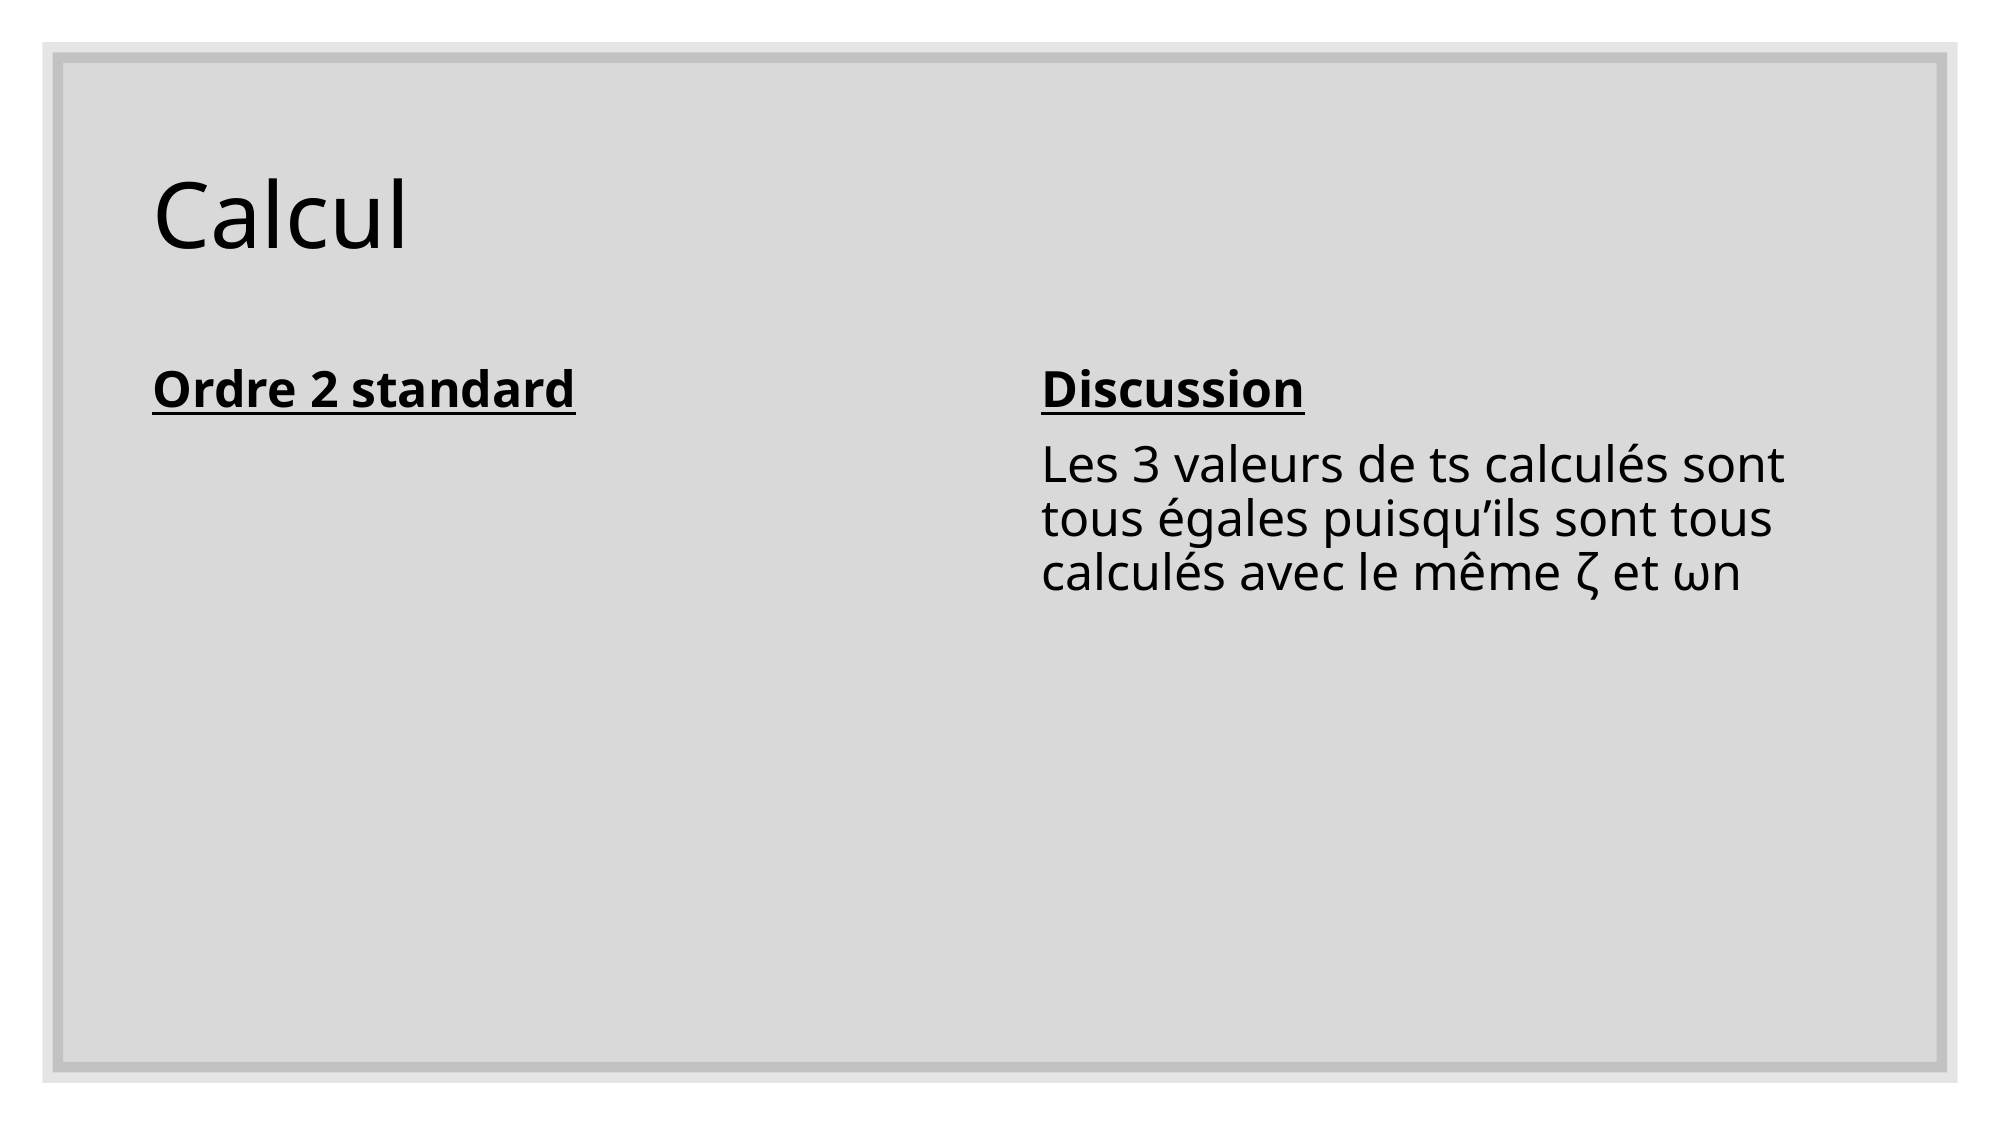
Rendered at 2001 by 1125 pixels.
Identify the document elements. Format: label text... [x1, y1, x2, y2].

text_box [51, 51, 1949, 1074]
list Discussion Les 3 valeurs de ts calculés sont tous égales puisqu’ils sont tous calculés avec le même ζ et ωn [1026, 357, 1863, 980]
